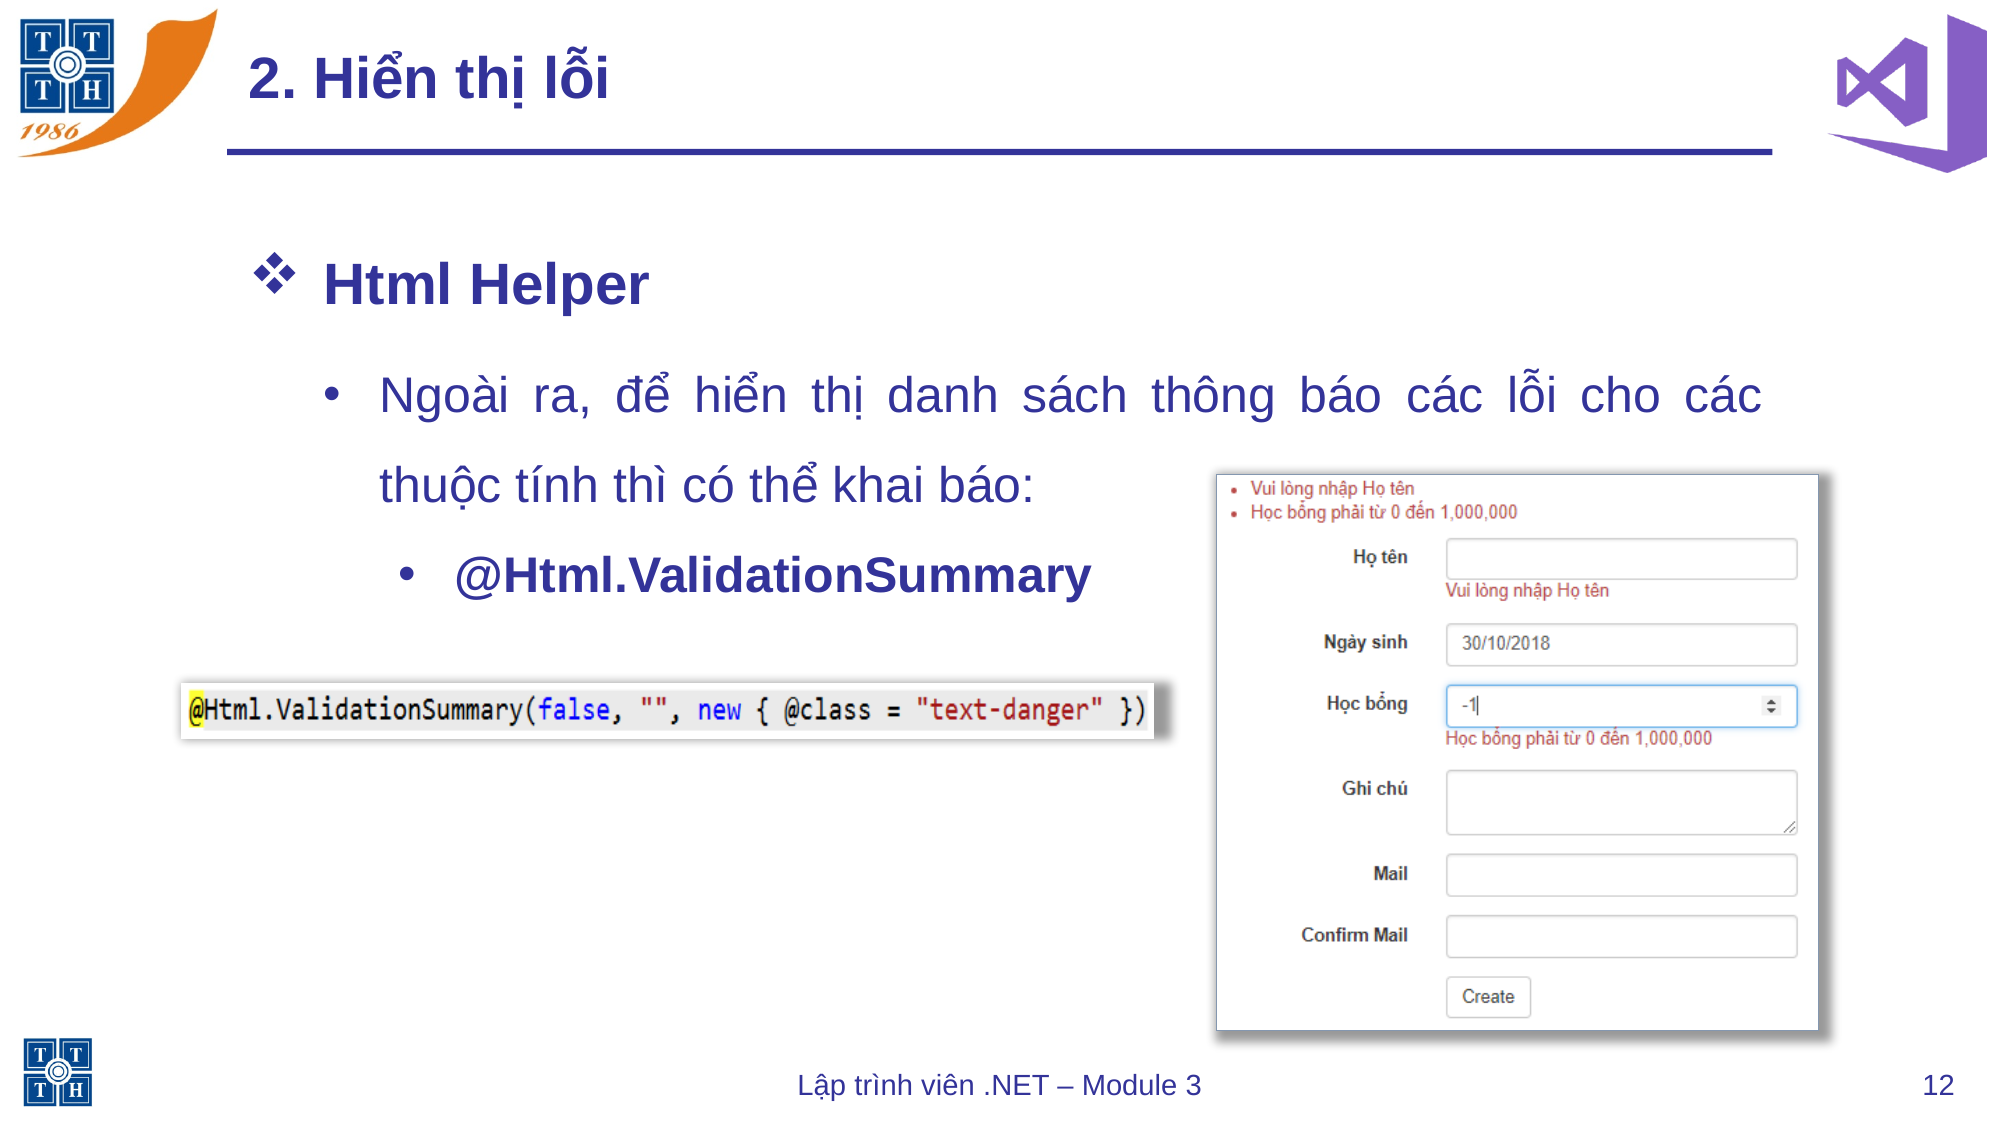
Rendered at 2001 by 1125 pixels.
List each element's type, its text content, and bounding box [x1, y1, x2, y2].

picture [181, 683, 1154, 739]
title 2. Hiển thị lỗi [233, 40, 1796, 126]
picture [1827, 14, 1987, 173]
text_box Html Helper Ngoài ra, để hiển thị danh sách thông báo các lỗi cho các thuộc tính thì có thể khai báo: @Html.ValidationSummary [233, 203, 1778, 611]
picture [1216, 474, 1819, 1031]
picture [16, 7, 219, 158]
picture [23, 1037, 93, 1107]
